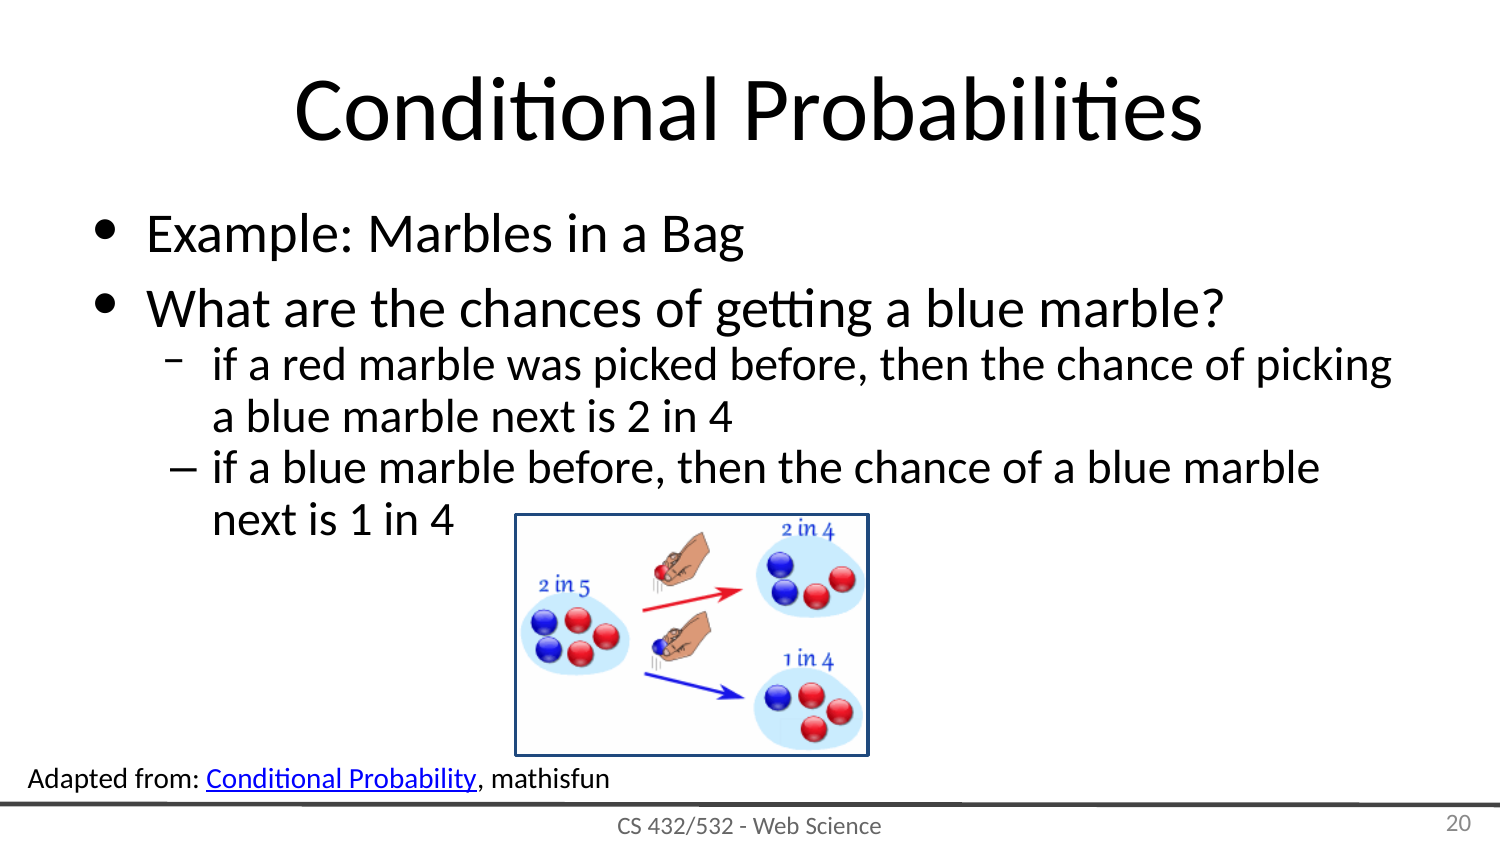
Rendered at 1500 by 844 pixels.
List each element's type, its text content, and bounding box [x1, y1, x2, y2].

title Conditional Probabilities [75, 33, 1425, 175]
slide_number ‹#› [1136, 798, 1487, 844]
text_box Adapted from: Conditional Probability, mathisfun [12, 753, 761, 799]
list Example: Marbles in a Bag What are the chances of getting a blue marble? if a red marble was picked before, then the chance of picking a blue marble next is 2 in 4 if a blue marble before, then the chance of a blue marble next is 1 in 4 [75, 196, 1425, 516]
picture [516, 515, 867, 755]
